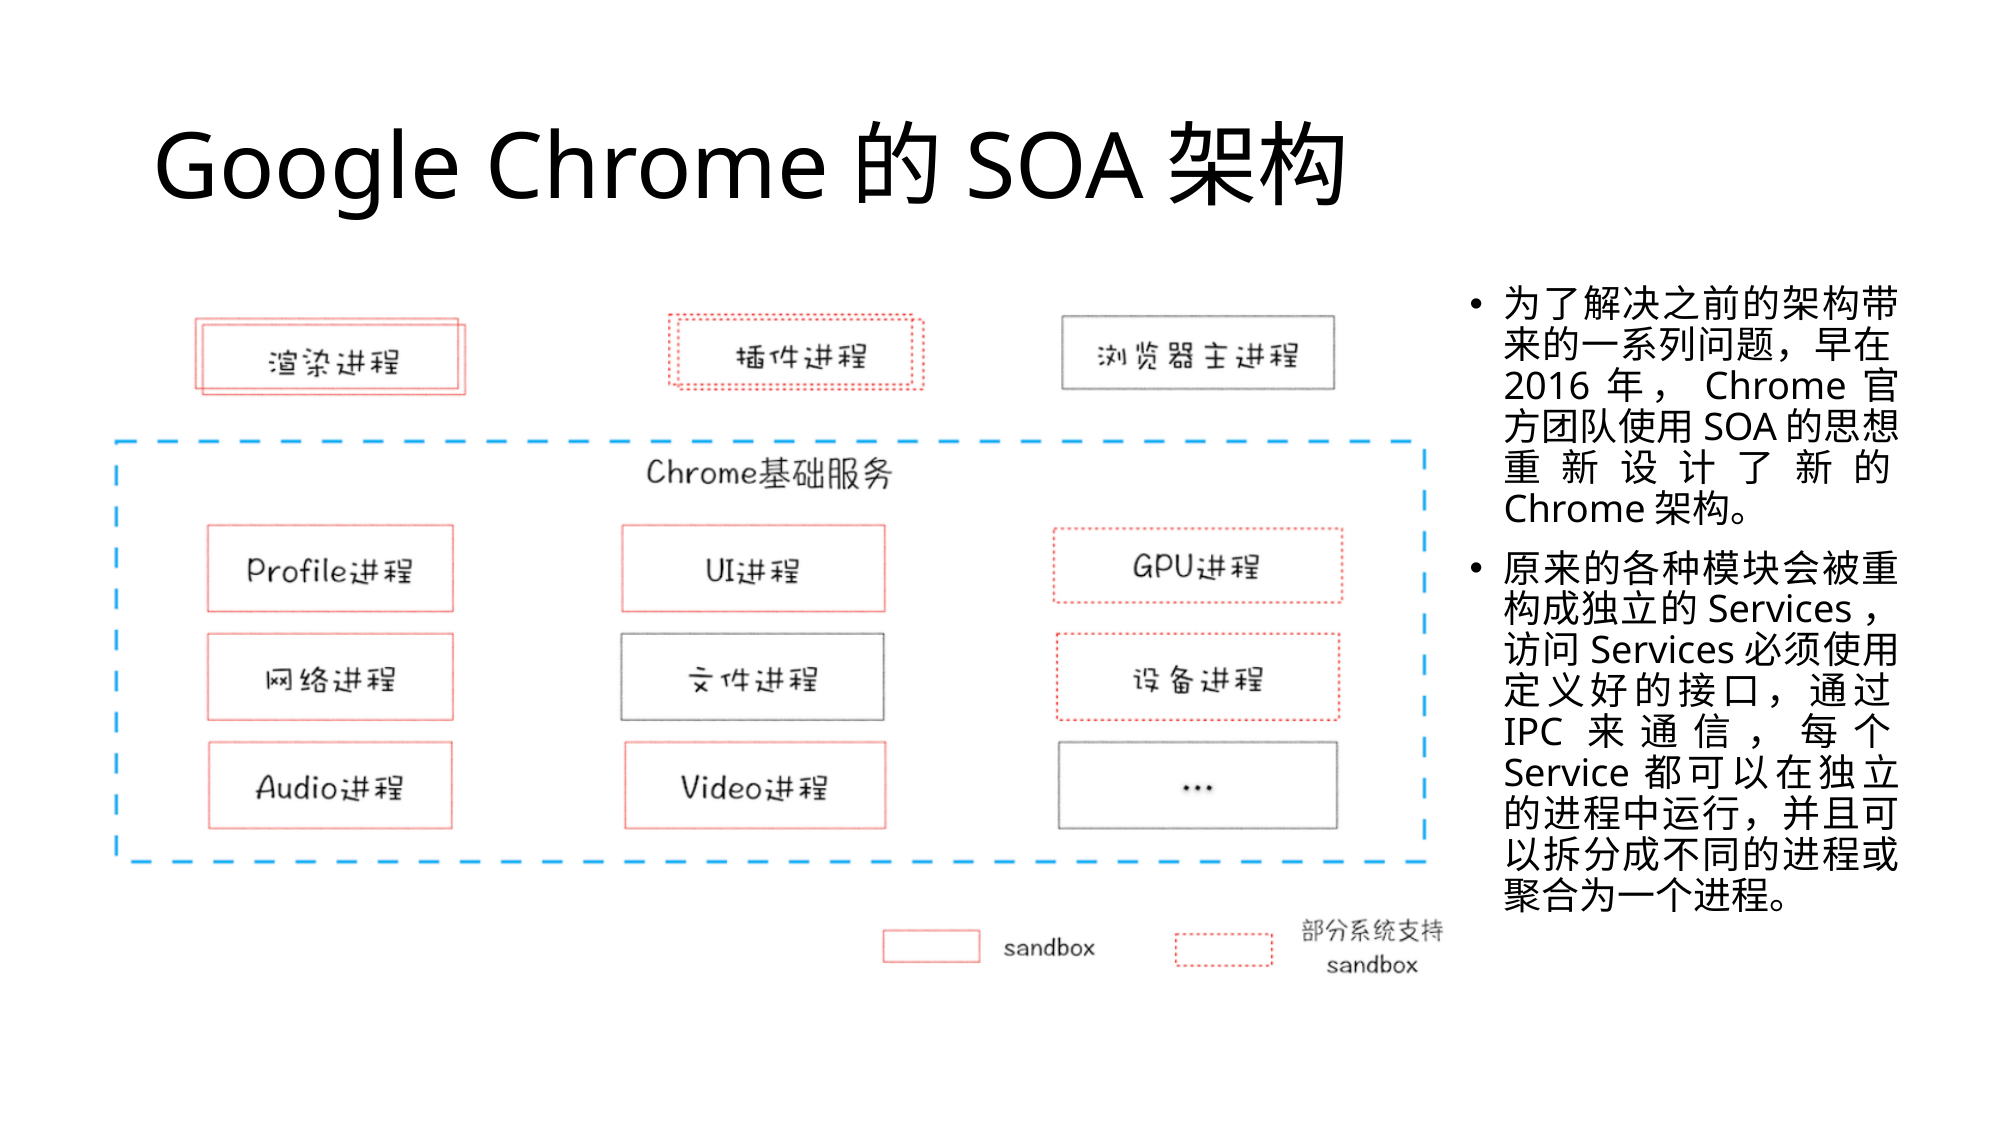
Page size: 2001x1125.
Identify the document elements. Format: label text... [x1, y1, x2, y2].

list 为了解决之前的架构带来的一系列问题，早在2016年，Chrome官方团队使用SOA的思想重新设计了新的Chrome架构。 原来的各种模块会被重构成独立的Services，访问Services必须使用定义好的接口，通过IPC来通信，每个Service都可以在独立的进程中运行，并且可以拆分成不同的进程或聚合为一个进程。 [1508, 277, 1916, 992]
picture [61, 277, 1508, 994]
title Google Chrome的SOA架构 [137, 59, 1863, 277]
